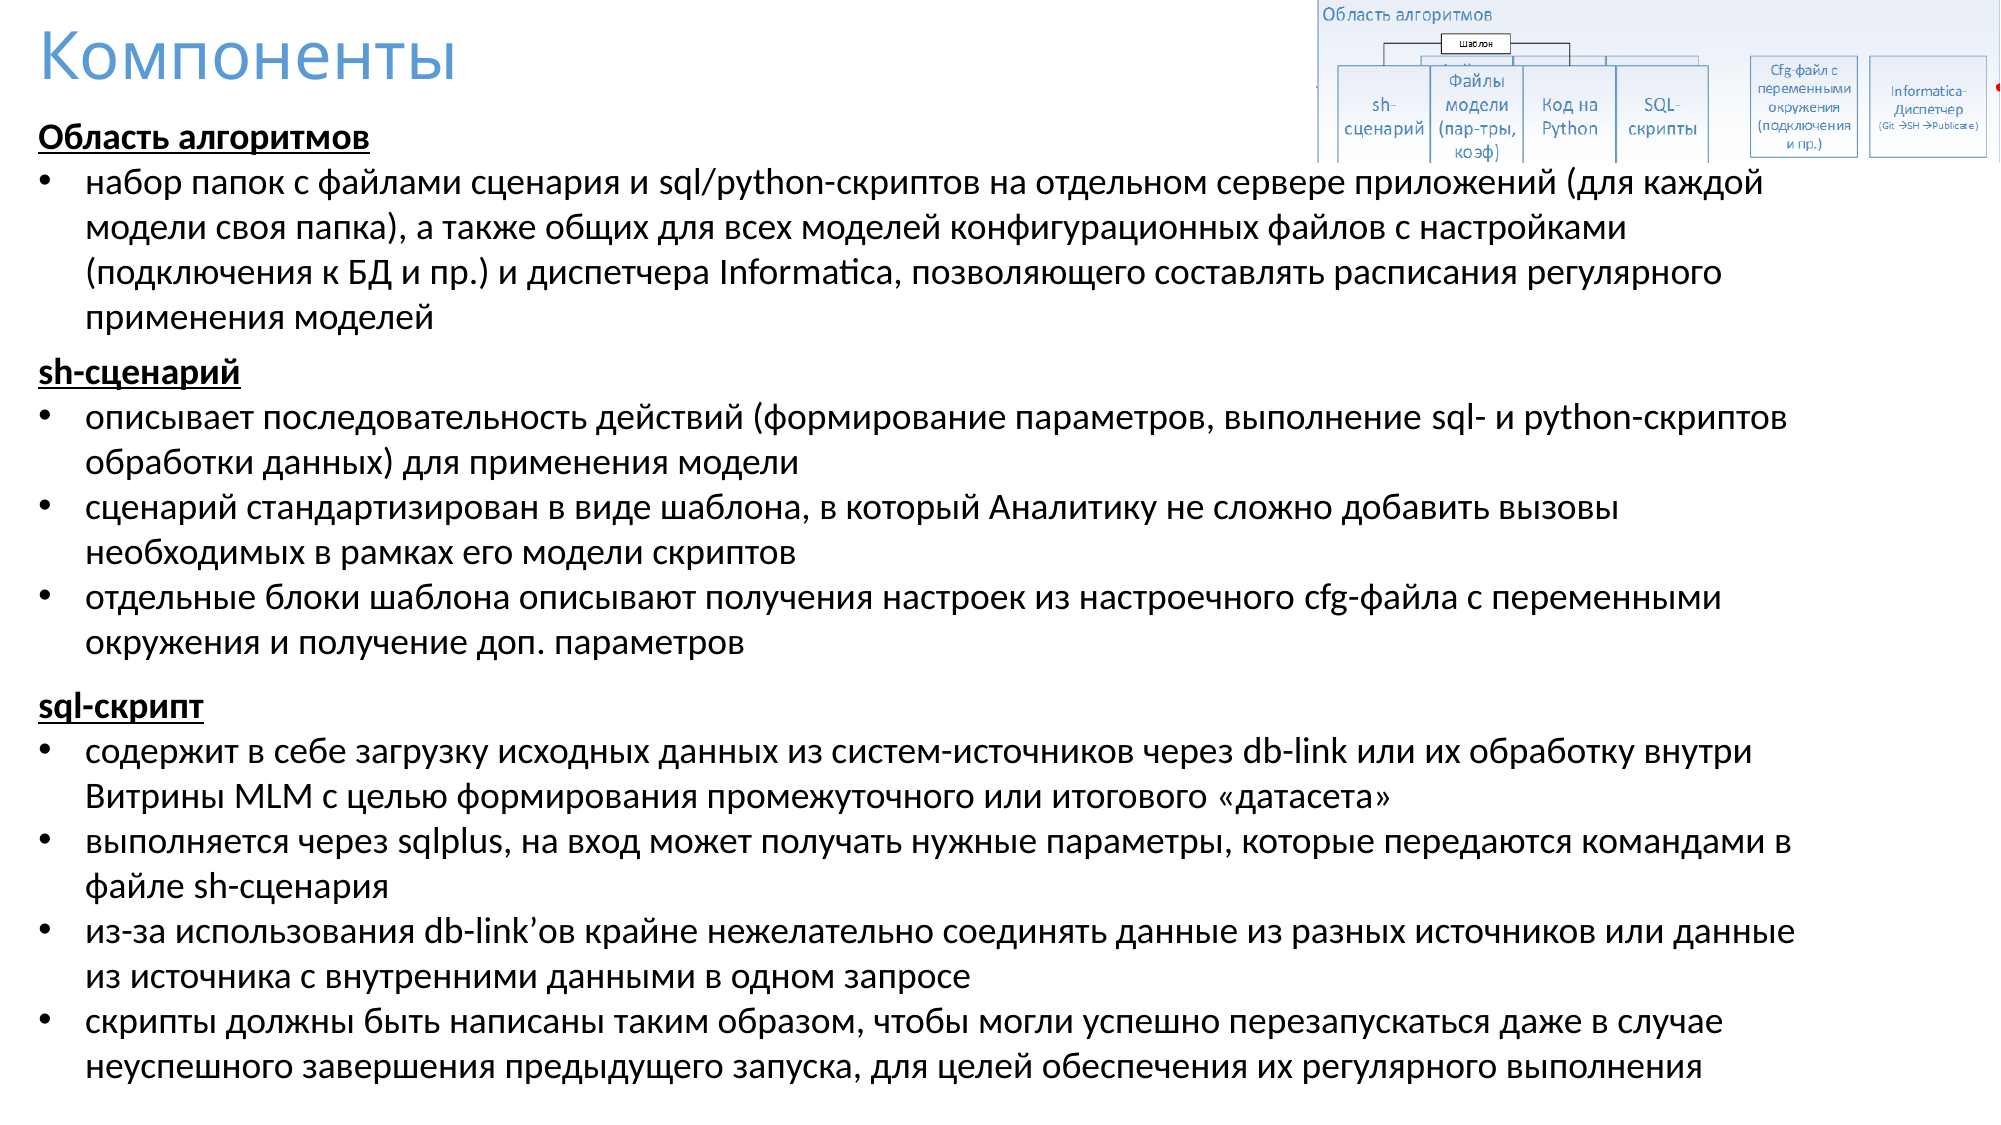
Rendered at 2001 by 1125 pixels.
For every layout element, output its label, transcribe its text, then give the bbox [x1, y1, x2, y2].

text_box sh-сценарий описывает последовательность действий (формирование параметров, выполнение sql- и python-скриптов обработки данных) для применения модели сценарий стандартизирован в виде шаблона, в который Аналитику не сложно добавить вызовы необходимых в рамках его модели скриптов отдельные блоки шаблона описывают получения настроек из настроечного cfg-файла с переменными окружения и получение доп. параметров [23, 339, 1852, 669]
text_box sql-скрипт содержит в себе загрузку исходных данных из систем-источников через db-link или их обработку внутри Витрины MLM с целью формирования промежуточного или итогового «датасета» выполняется через sqlplus, на вход может получать нужные параметры, которые передаются командами в файле sh-сценария из-за использования db-link’ов крайне нежелательно соединять данные из разных источников или данные из источника с внутренними данными в одном запросе скрипты должны быть написаны таким образом, чтобы могли успешно перезапускаться даже в случае неуспешного завершения предыдущего запуска, для целей обеспечения их регулярного выполнения [23, 674, 1852, 1094]
text_box Область алгоритмов набор папок с файлами сценария и sql/python-скриптов на отдельном сервере приложений (для каждой модели своя папка), а также общих для всех моделей конфигурационных файлов с настройками (подключения к БД и пр.) и диспетчера Informatica, позволяющего составлять расписания регулярного применения моделей [23, 104, 1852, 339]
picture [1316, 0, 2000, 163]
text_box Компоненты [23, 5, 1316, 102]
